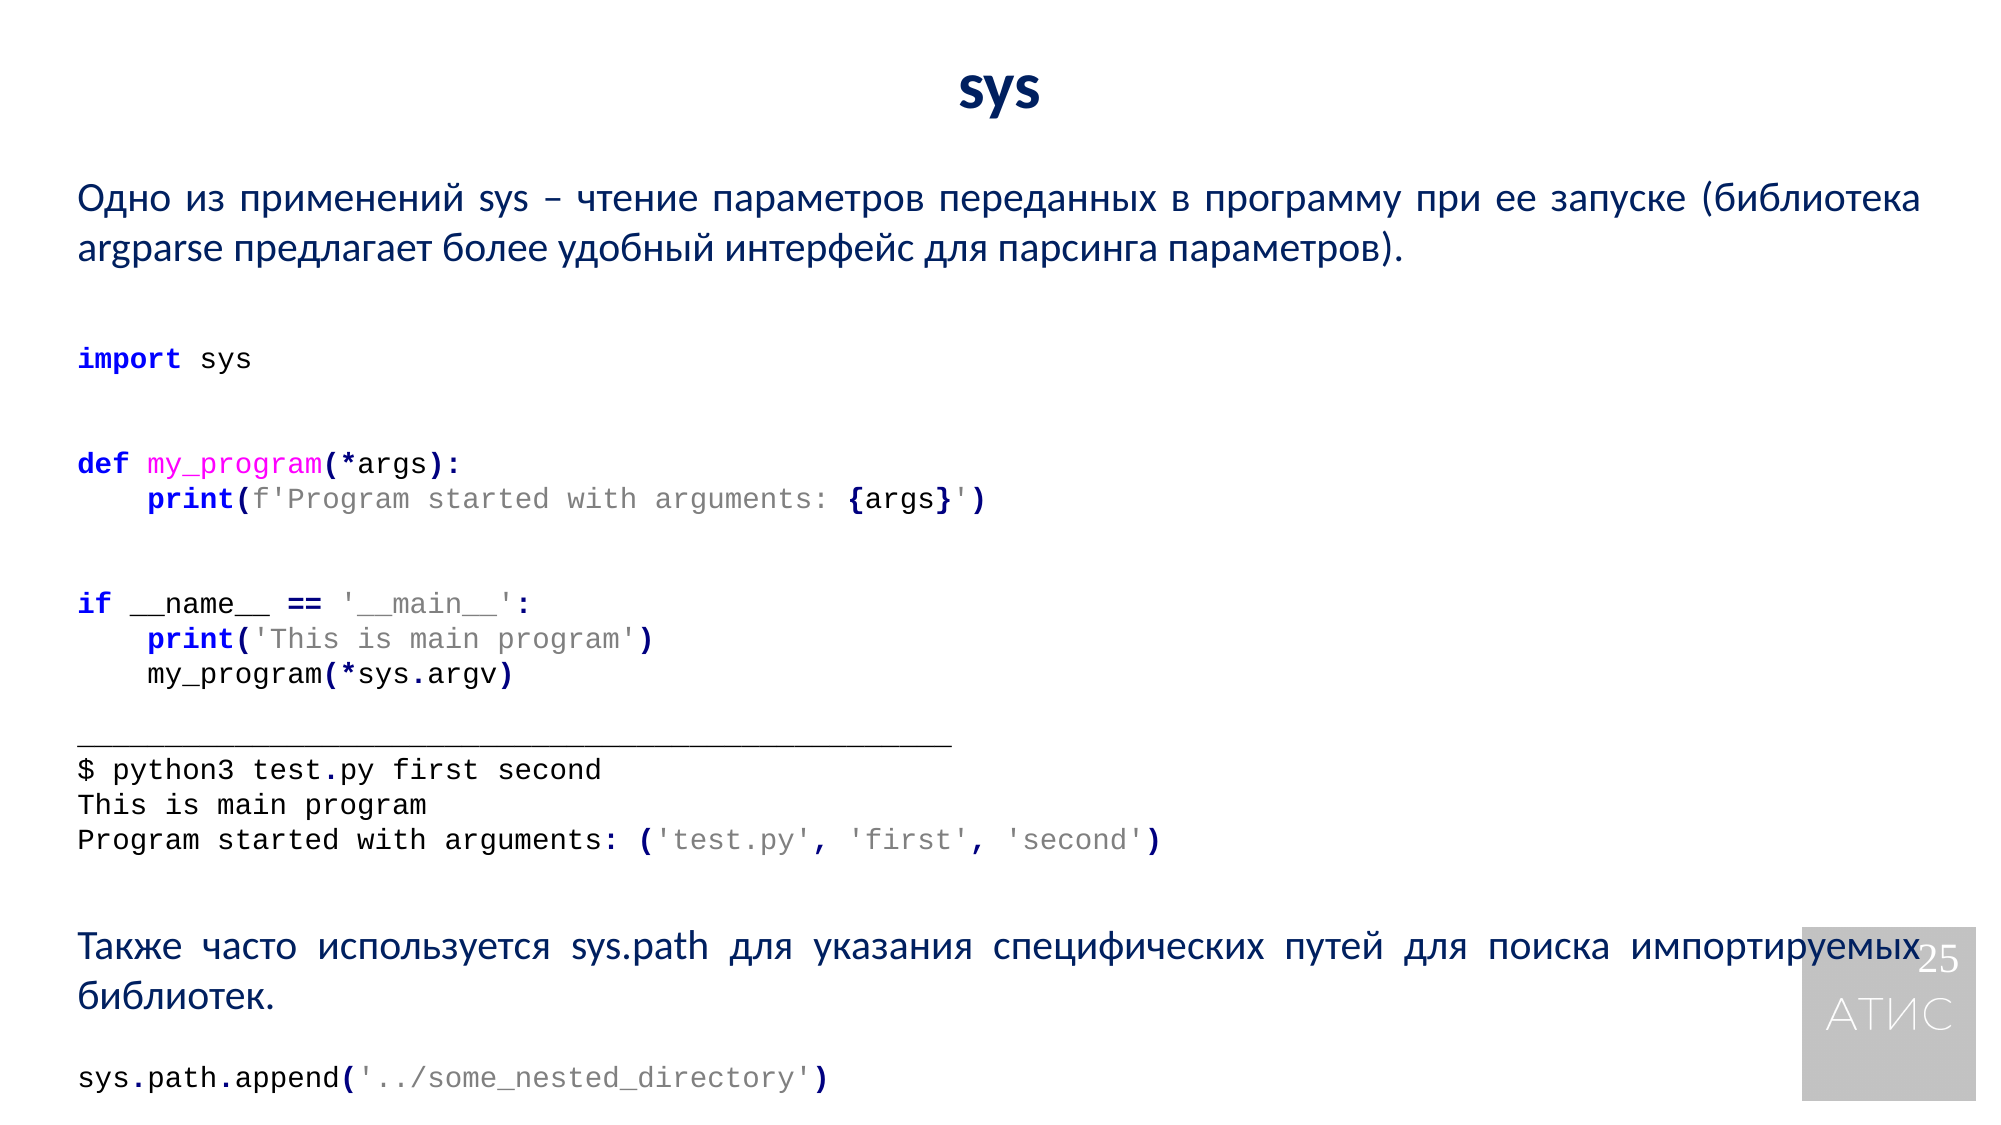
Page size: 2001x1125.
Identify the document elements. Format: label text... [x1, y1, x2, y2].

title sys [0, 34, 2000, 149]
picture [1802, 927, 1976, 1101]
text_box Одно из применений sys – чтение параметров переданных в программу при ее запуске (библиотека argparse предлагает более удобный интерфейс для парсинга параметров). import sys def my_program(*args): print(f'Program started with arguments: {args}') if __name__ == '__main__': print('This is main program') my_program(*sys.argv) __________________________________________________ $ python3 test.py first second This is main program Program started with arguments: ('test.py', 'first', 'second') Также часто используется sys.path для указания специфических путей для поиска импортируемых библиотек. sys.path.append('../some_nested_directory') [62, 162, 1936, 1097]
